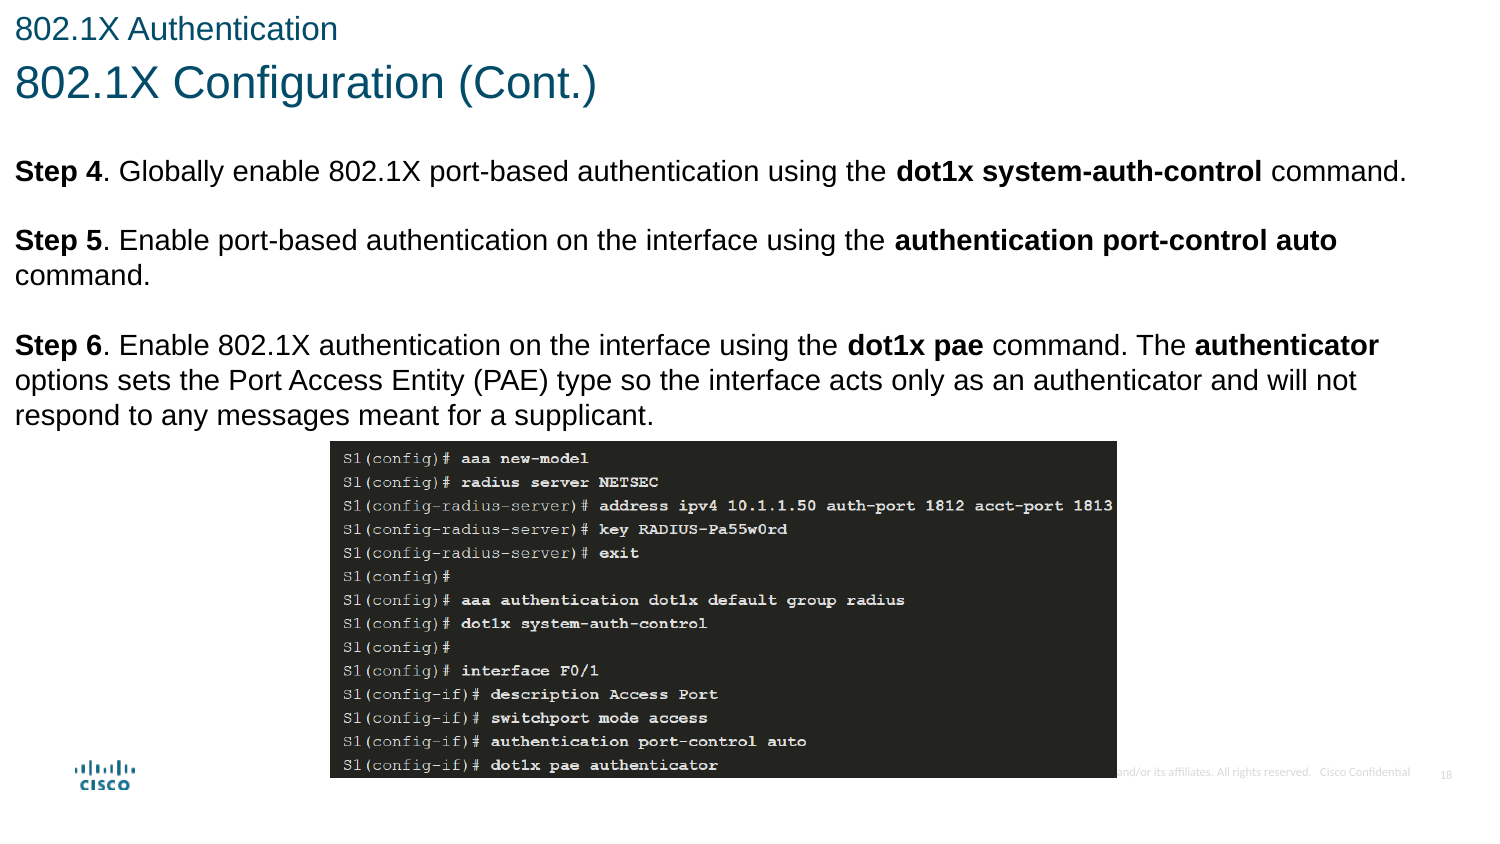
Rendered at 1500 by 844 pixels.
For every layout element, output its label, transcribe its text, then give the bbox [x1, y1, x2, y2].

text_box Step 4. Globally enable 802.1X port-based authentication using the dot1x system-auth-control command. Step 5. Enable port-based authentication on the interface using the authentication port-control auto command. Step 6. Enable 802.1X authentication on the interface using the dot1x pae command. The authenticator options sets the Port Access Entity (PAE) type so the interface acts only as an authenticator and will not respond to any messages meant for a supplicant. [0, 109, 1448, 572]
picture [330, 441, 1117, 779]
list 802.1X Configuration (Cont.) [0, 45, 1500, 195]
picture [75, 759, 135, 790]
slide_number 18 [1425, 759, 1500, 797]
list 802.1X Authentication [0, 0, 1500, 45]
